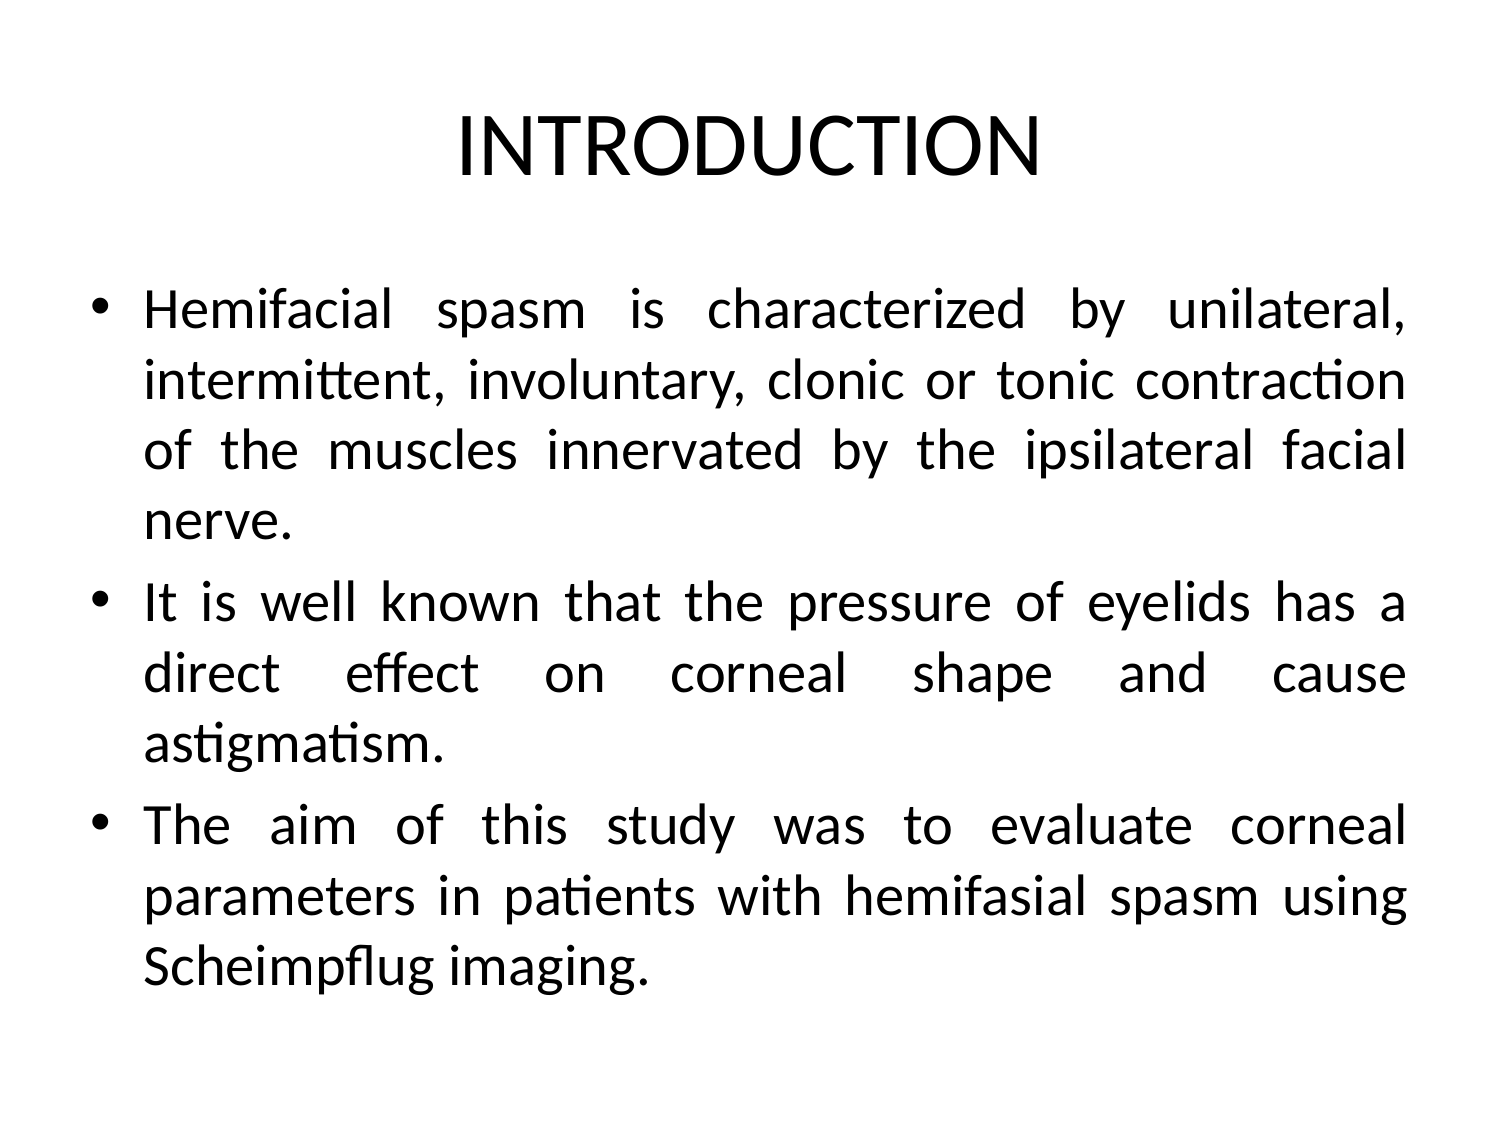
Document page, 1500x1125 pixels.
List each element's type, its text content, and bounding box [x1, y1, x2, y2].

title INTRODUCTION [75, 45, 1425, 233]
list Hemifacial spasm is characterized by unilateral, intermittent, involuntary, clonic or tonic contraction of the muscles innervated by the ipsilateral facial nerve. It is well known that the pressure of eyelids has a direct effect on corneal shape and cause astigmatism. The aim of this study was to evaluate corneal parameters in patients with hemifasial spasm using Scheimpflug imaging. [75, 262, 1425, 1005]
